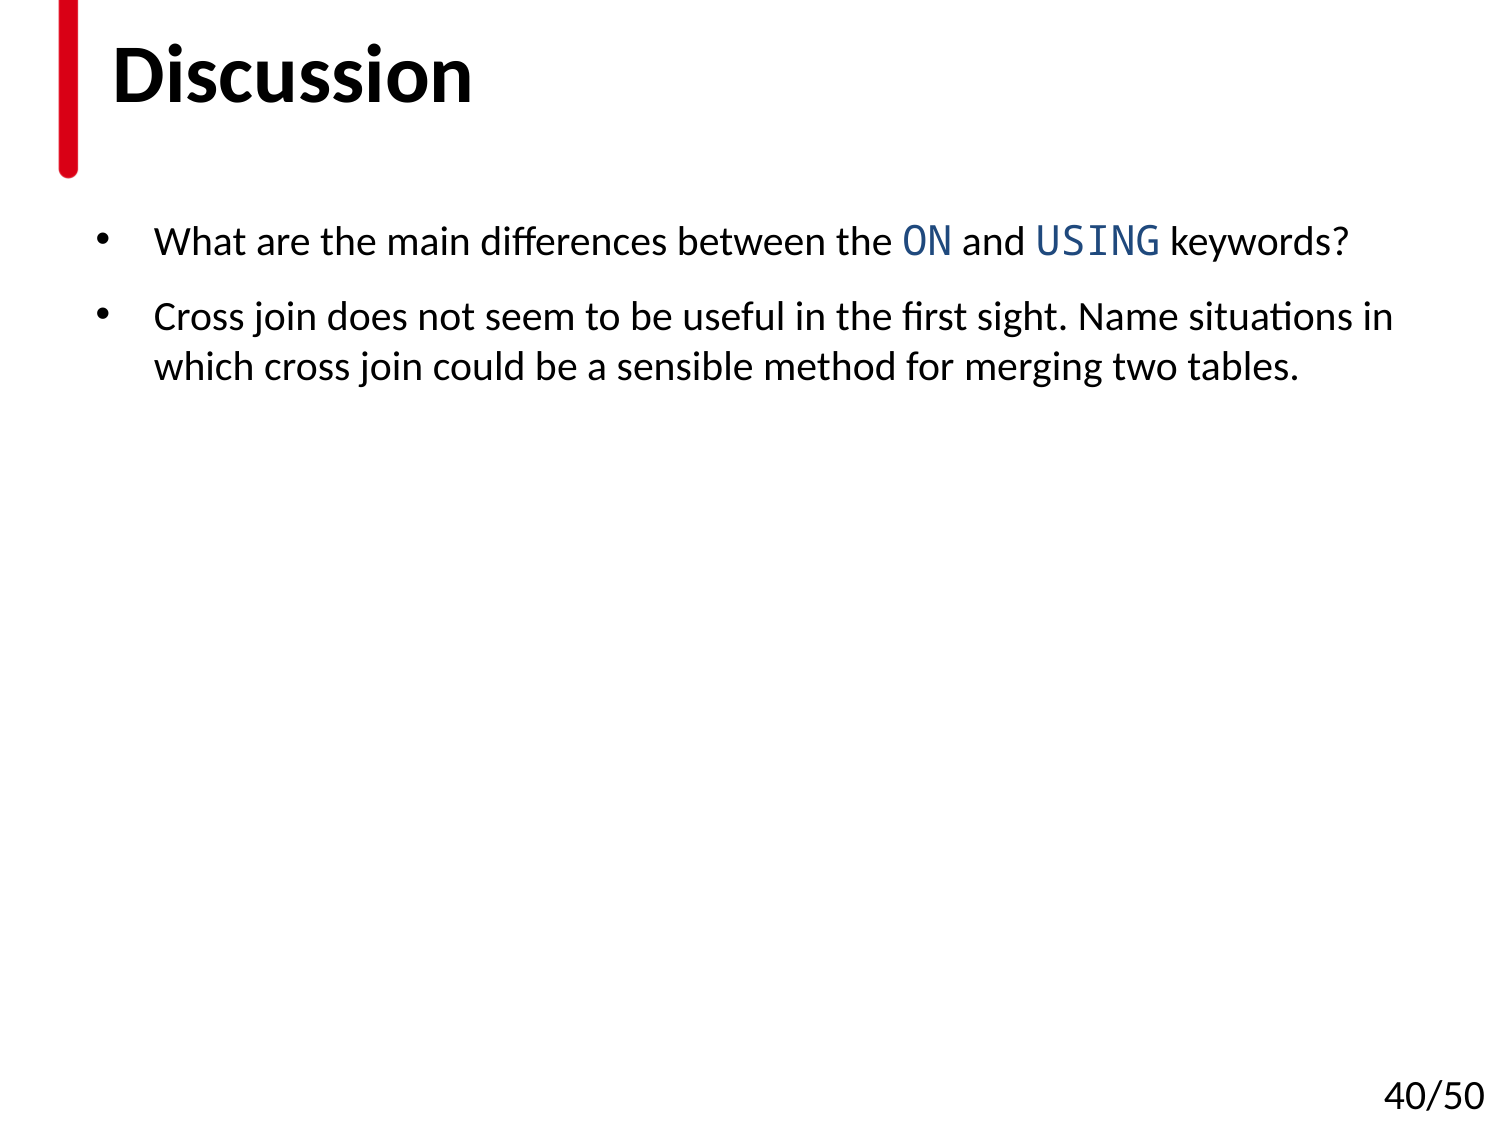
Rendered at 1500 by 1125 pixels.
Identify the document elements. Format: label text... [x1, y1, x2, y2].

title Discussion [97, 0, 1425, 138]
list What are the main differences between the ON and USING keywords? Cross join does not seem to be useful in the first sight. Name situations in which cross join could be a sensible method for merging two tables. [80, 206, 1470, 701]
picture [57, 0, 81, 200]
